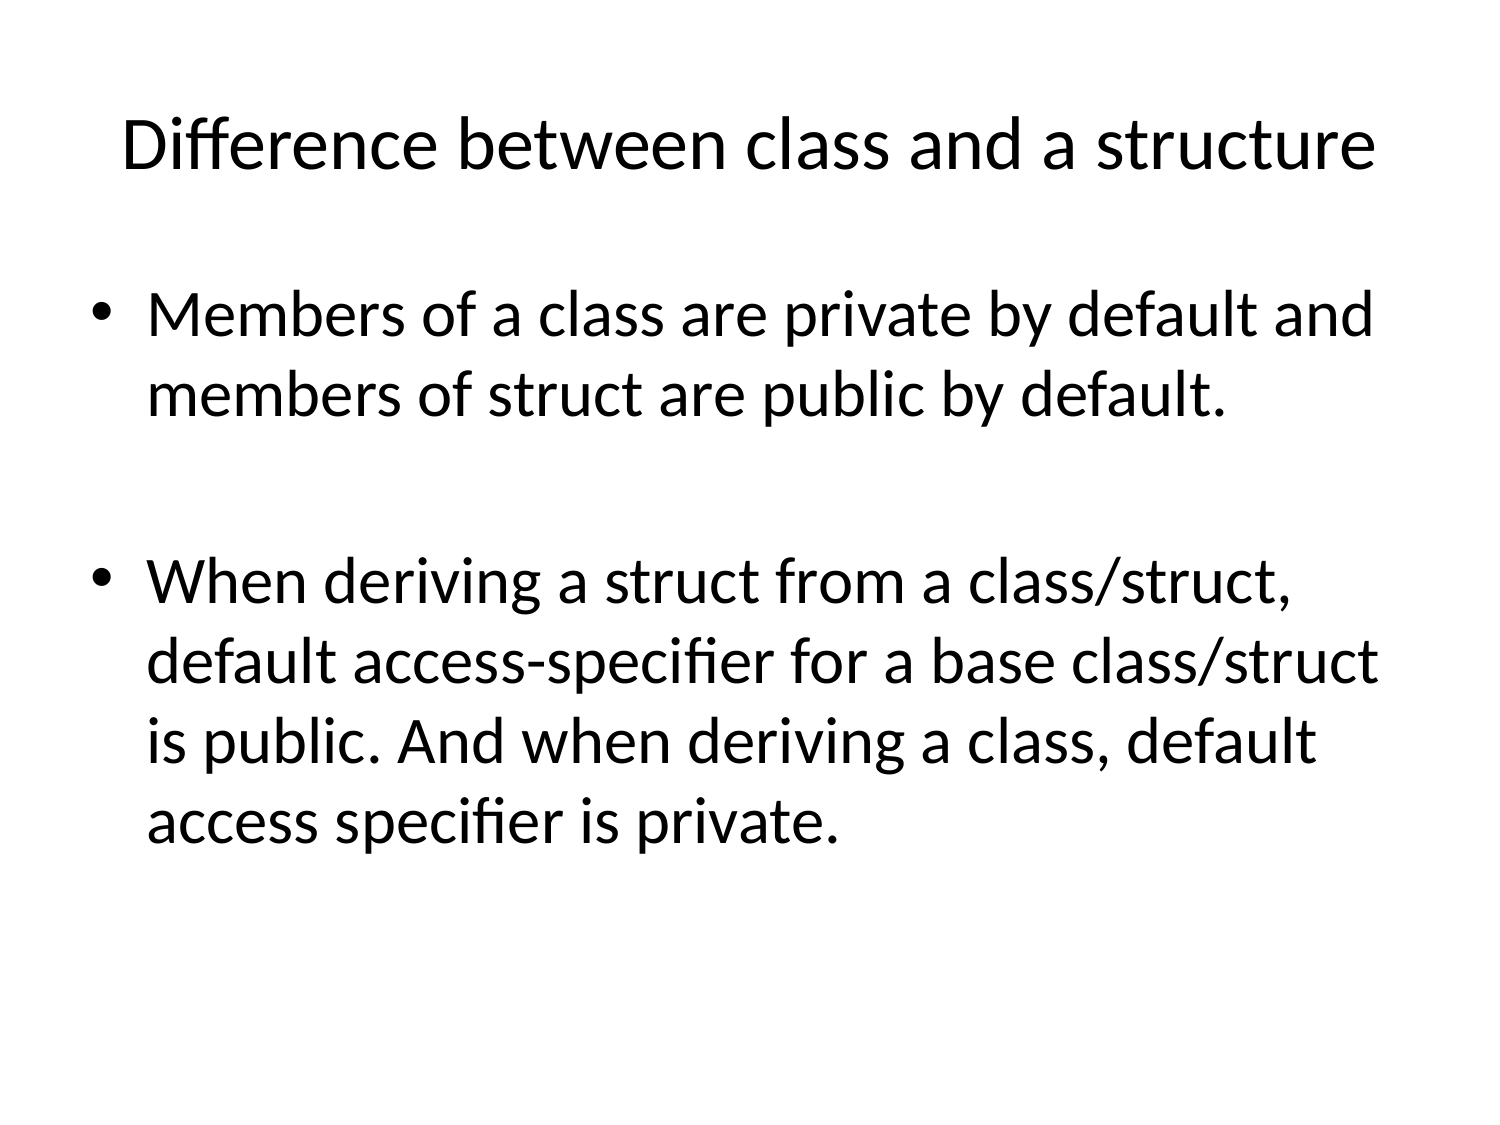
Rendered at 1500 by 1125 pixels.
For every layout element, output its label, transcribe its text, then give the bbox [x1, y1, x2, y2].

title Difference between class and a structure [75, 45, 1425, 233]
list Members of a class are private by default and members of struct are public by default. When deriving a struct from a class/struct, default access-specifier for a base class/struct is public. And when deriving a class, default access specifier is private. [75, 262, 1425, 1005]
